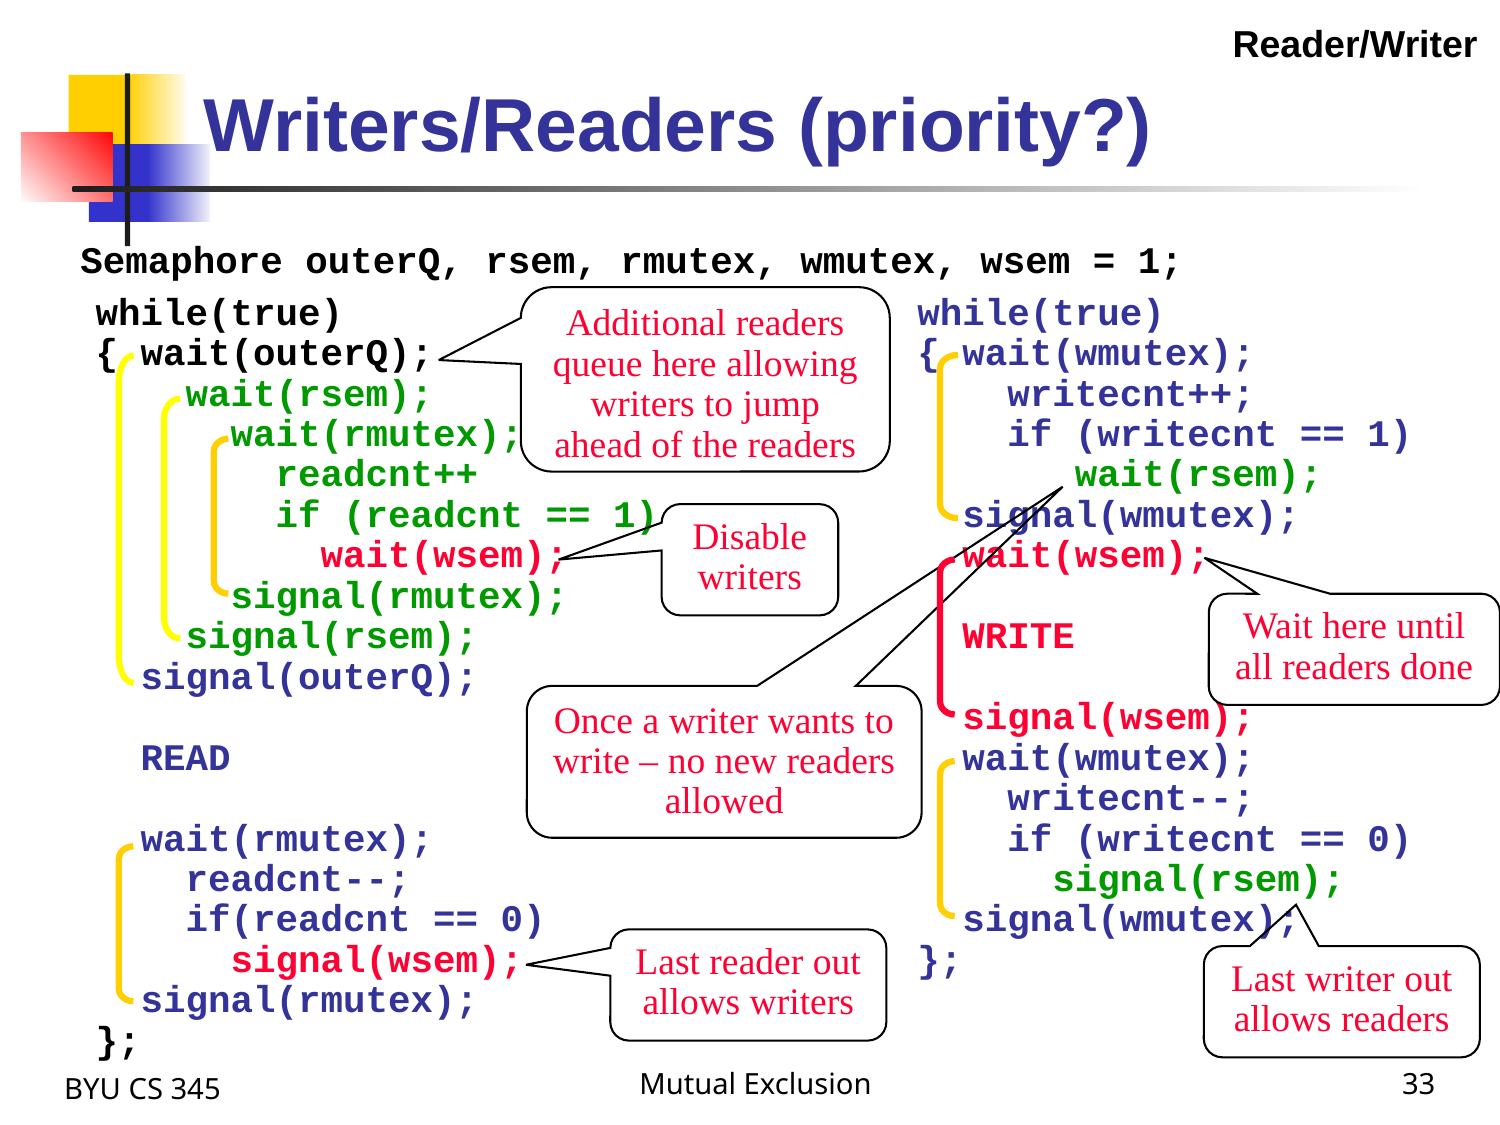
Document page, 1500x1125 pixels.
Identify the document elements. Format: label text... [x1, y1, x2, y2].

slide_number 33 [1137, 1037, 1451, 1113]
text_box Semaphore outerQ, rsem, rmutex, wmutex, wsem = 1; [65, 229, 1198, 289]
text_box while(true) { wait(wmutex); writecnt++; if (writecnt == 1) wait(rsem); signal(wmutex); wait(wsem); WRITE signal(wsem); wait(wmutex); writecnt--; if (writecnt == 0) signal(rsem); signal(wmutex); }; [902, 285, 1428, 988]
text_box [118, 354, 959, 1002]
text_box Once a writer wants to write – no new readers allowed [962, 486, 1063, 584]
text_box Reader/Writer [1061, 12, 1493, 73]
text_box Last reader out allows writers [610, 1010, 887, 1041]
title Writers/Readers (priority?) [188, 31, 1468, 174]
slide_number BYU CS 345 [49, 1037, 352, 1113]
text_box Wait here until all readers done [1204, 557, 1500, 705]
text_box while(true) { wait(outerQ); wait(rsem); wait(rmutex); readcnt++ if (readcnt == 1) wait(wsem); signal(rmutex); signal(rsem); signal(outerQ); READ wait(rmutex); readcnt--; if(readcnt == 0) signal(wsem); signal(rmutex); }; [80, 289, 673, 1069]
text_box Additional readers queue here allowing writers to jump ahead of the readers [452, 287, 890, 353]
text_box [118, 355, 181, 684]
text_box Last writer out allows readers [1203, 904, 1480, 1058]
footer Mutual Exclusion [352, 1037, 1137, 1113]
